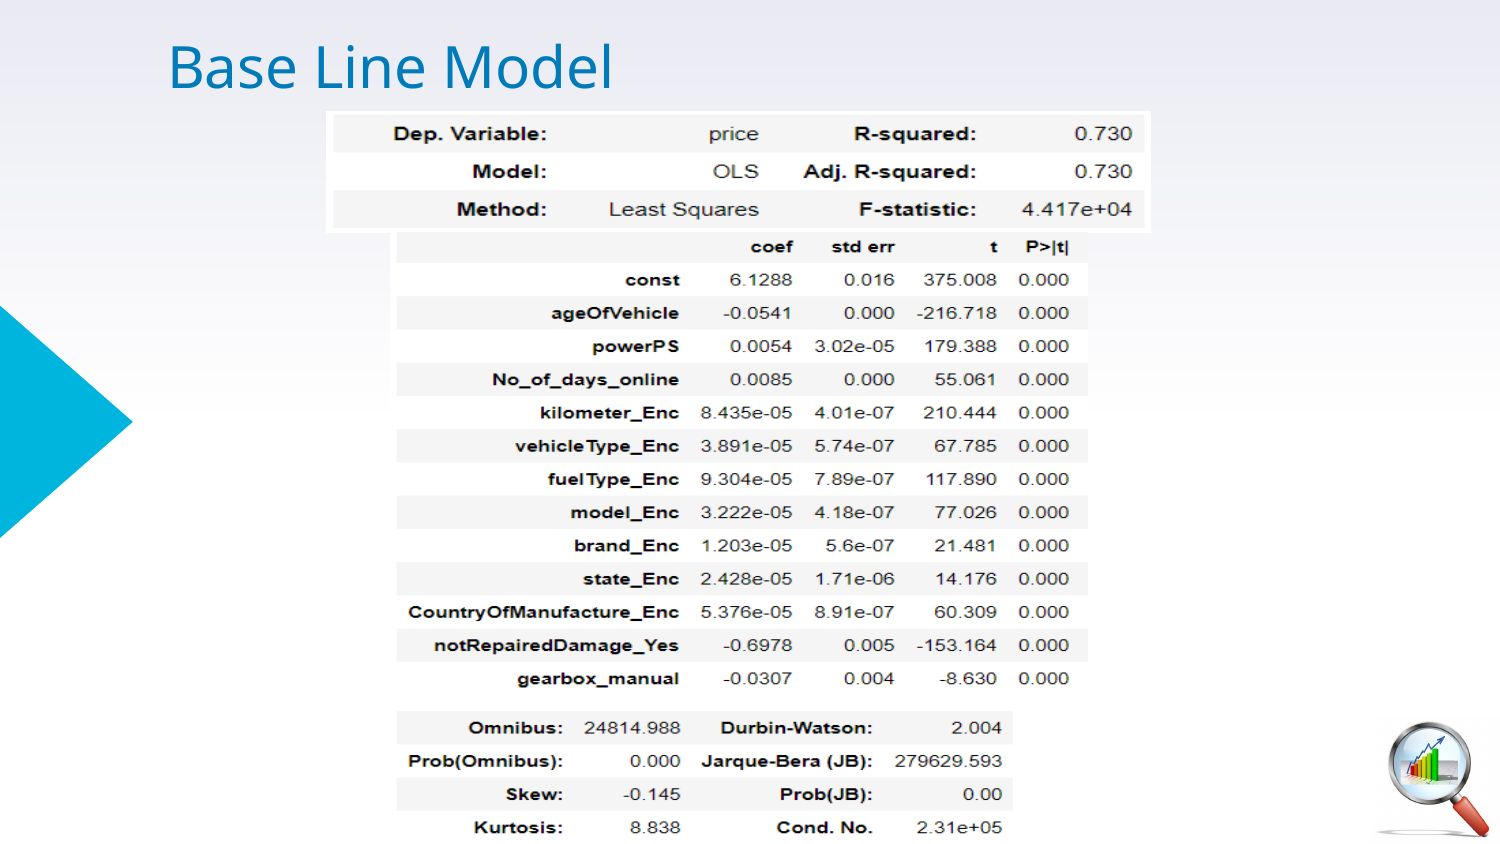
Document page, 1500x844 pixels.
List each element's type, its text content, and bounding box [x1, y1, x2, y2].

picture [1369, 715, 1500, 844]
title Base Line Model [167, 23, 671, 100]
picture [326, 111, 1152, 844]
